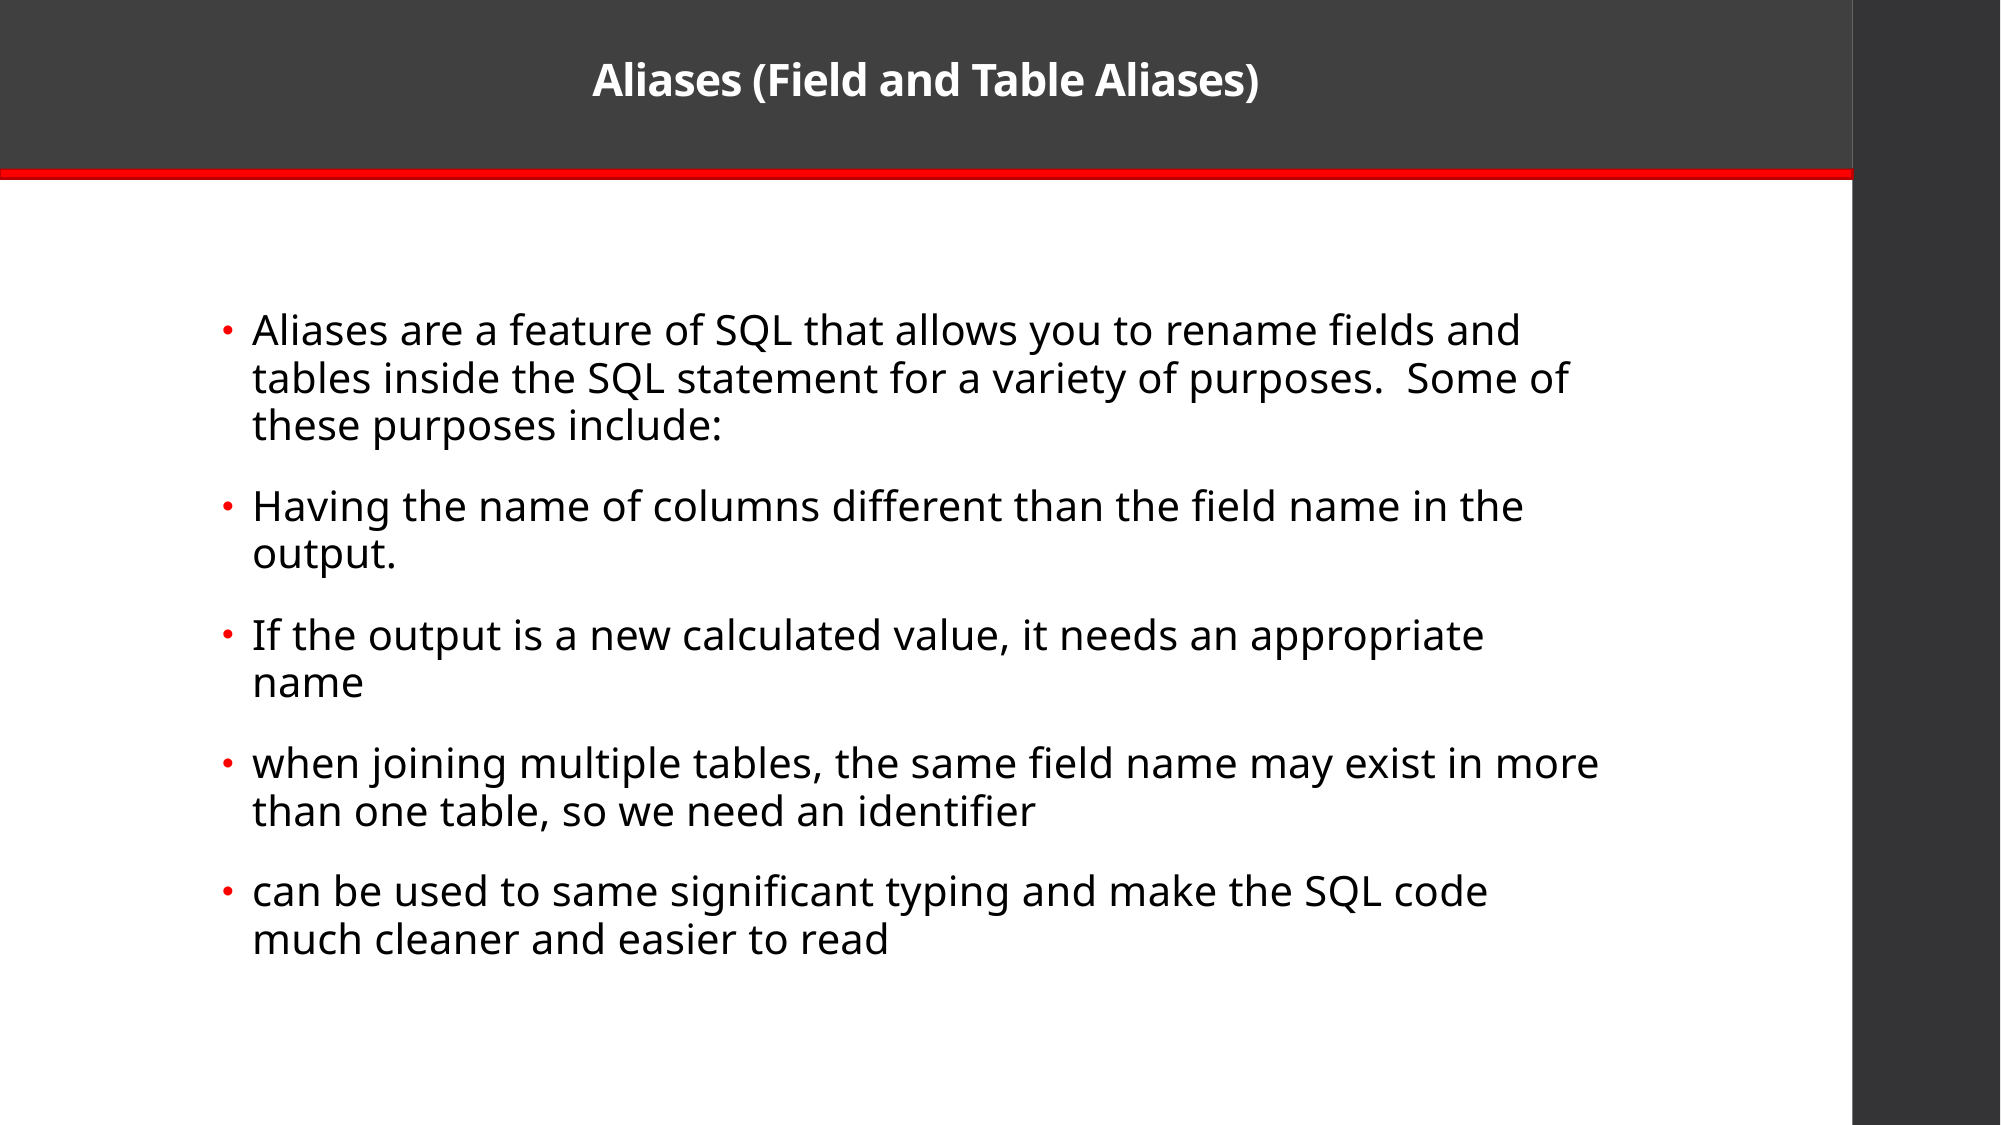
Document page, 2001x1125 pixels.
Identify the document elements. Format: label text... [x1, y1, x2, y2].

list Aliases are a feature of SQL that allows you to rename fields and tables inside the SQL statement for a variety of purposes. Some of these purposes include: Having the name of columns different than the field name in the output. If the output is a new calculated value, it needs an appropriate name when joining multiple tables, the same field name may exist in more than one table, so we need an identifier can be used to same significant typing and make the SQL code much cleaner and easier to read [206, 299, 1617, 1014]
title Aliases (Field and Table Aliases) [0, 0, 1853, 169]
